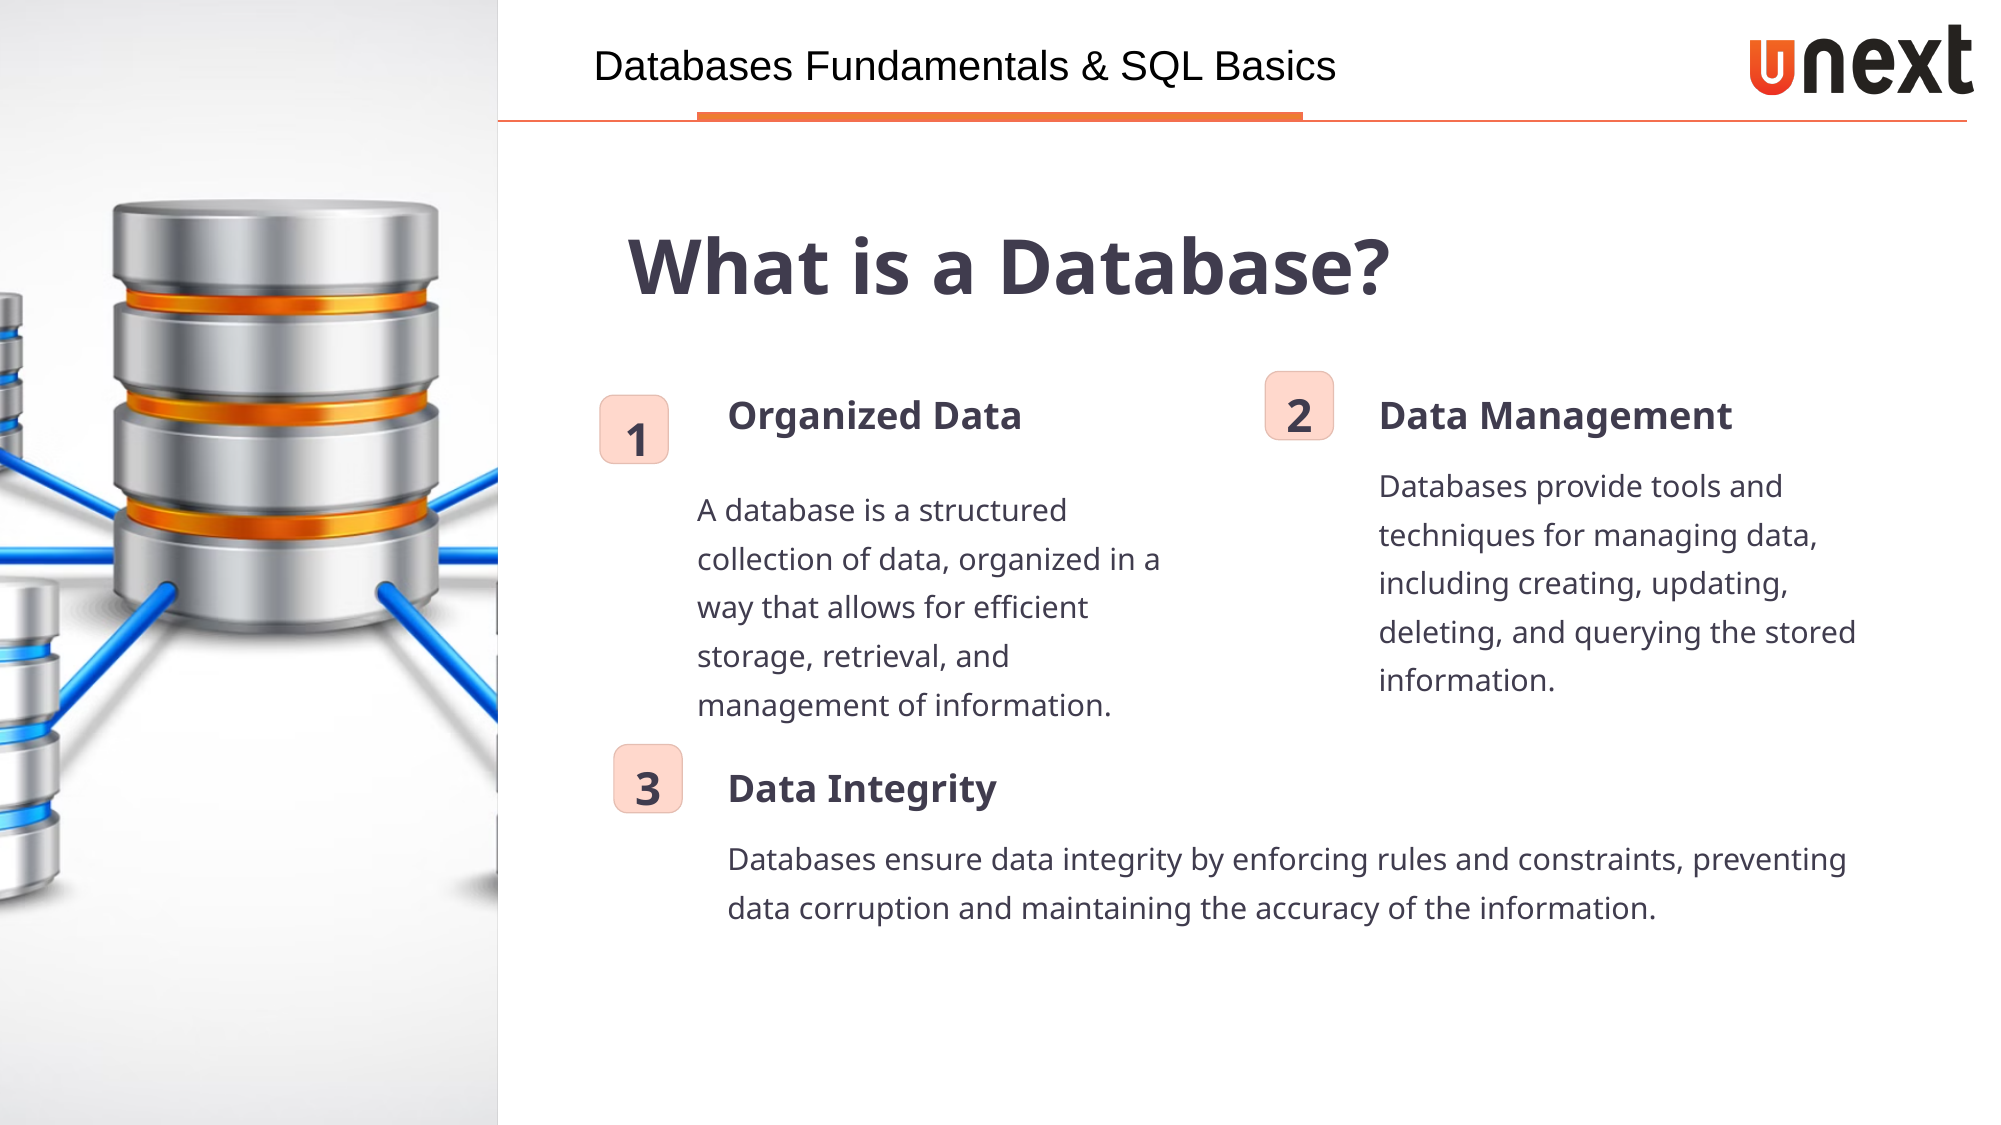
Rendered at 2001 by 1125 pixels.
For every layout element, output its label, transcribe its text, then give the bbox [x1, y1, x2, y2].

text_box 3 [635, 750, 661, 808]
text_box A database is a structured collection of data, organized in a way that allows for efficient storage, retrieval, and management of information. [682, 471, 1205, 667]
text_box Databases provide tools and techniques for managing data, including creating, updating, deleting, and querying the stored information. [1363, 447, 1887, 691]
text_box What is a Database? [613, 207, 1374, 303]
picture [0, 0, 499, 1125]
picture [1734, 12, 1989, 110]
text_box Databases ensure data integrity by enforcing rules and constraints, preventing data corruption and maintaining the accuracy of the information. [712, 820, 1887, 918]
text_box 1 [627, 400, 649, 458]
text_box [599, 395, 669, 464]
text_box [1265, 371, 1334, 440]
text_box [613, 744, 683, 813]
text_box Data Integrity [712, 754, 1093, 803]
text_box Data Management [1363, 381, 1744, 430]
text_box 2 [1285, 377, 1314, 434]
text_box Organized Data [712, 381, 1093, 430]
